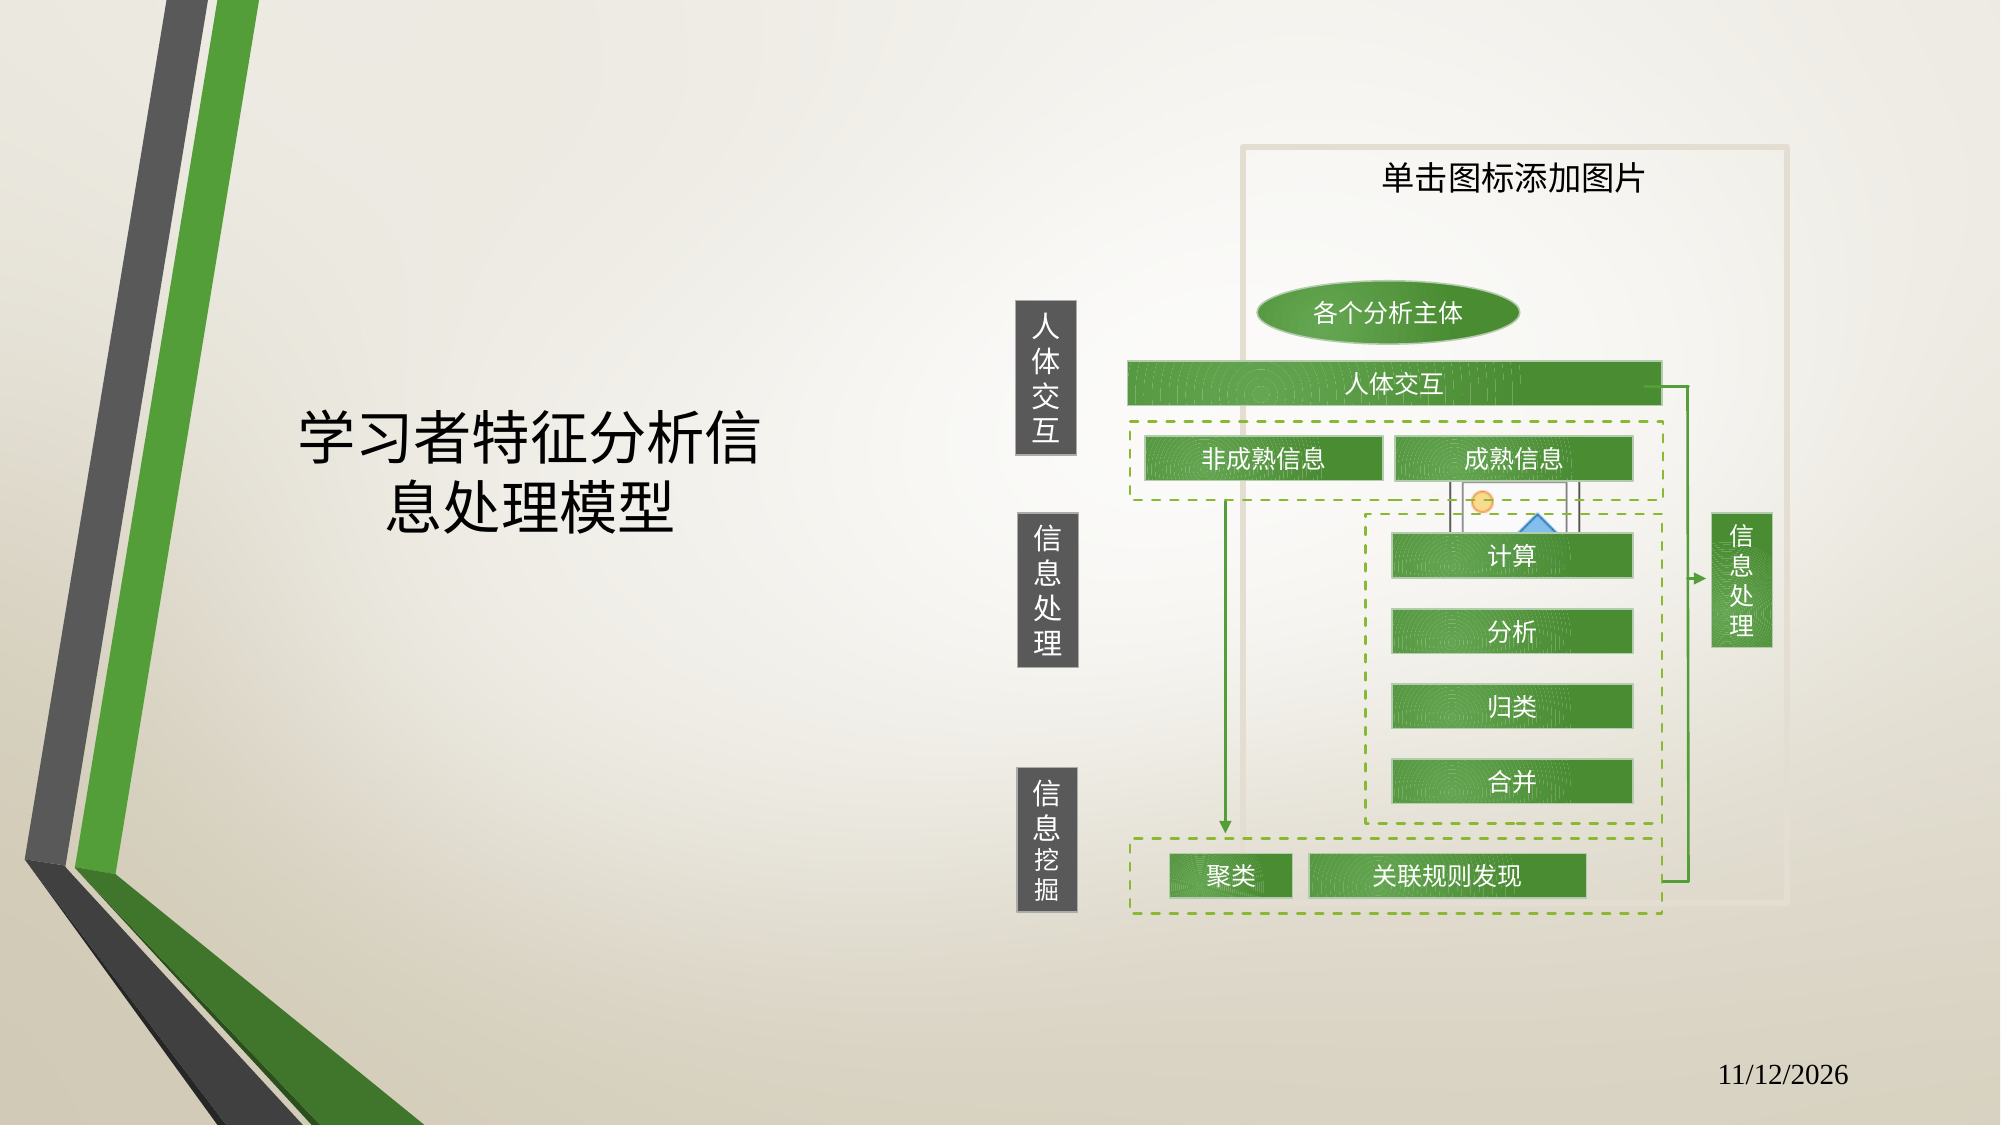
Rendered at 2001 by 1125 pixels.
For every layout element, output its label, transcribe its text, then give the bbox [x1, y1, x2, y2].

text_box 人体交互 [1015, 300, 1077, 456]
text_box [1169, 853, 1587, 899]
slide_number [1702, 1043, 1891, 1104]
text_box 人体交互 [1127, 360, 1245, 406]
title 学习者特征分析信息处理模型 [263, 323, 797, 549]
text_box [1144, 435, 1634, 482]
text_box 信息挖掘 [1016, 767, 1078, 913]
text_box [1129, 838, 1663, 914]
picture [1245, 149, 1785, 901]
text_box [1129, 421, 1245, 501]
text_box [1391, 532, 1634, 805]
text_box 信息处理 [1017, 512, 1079, 668]
